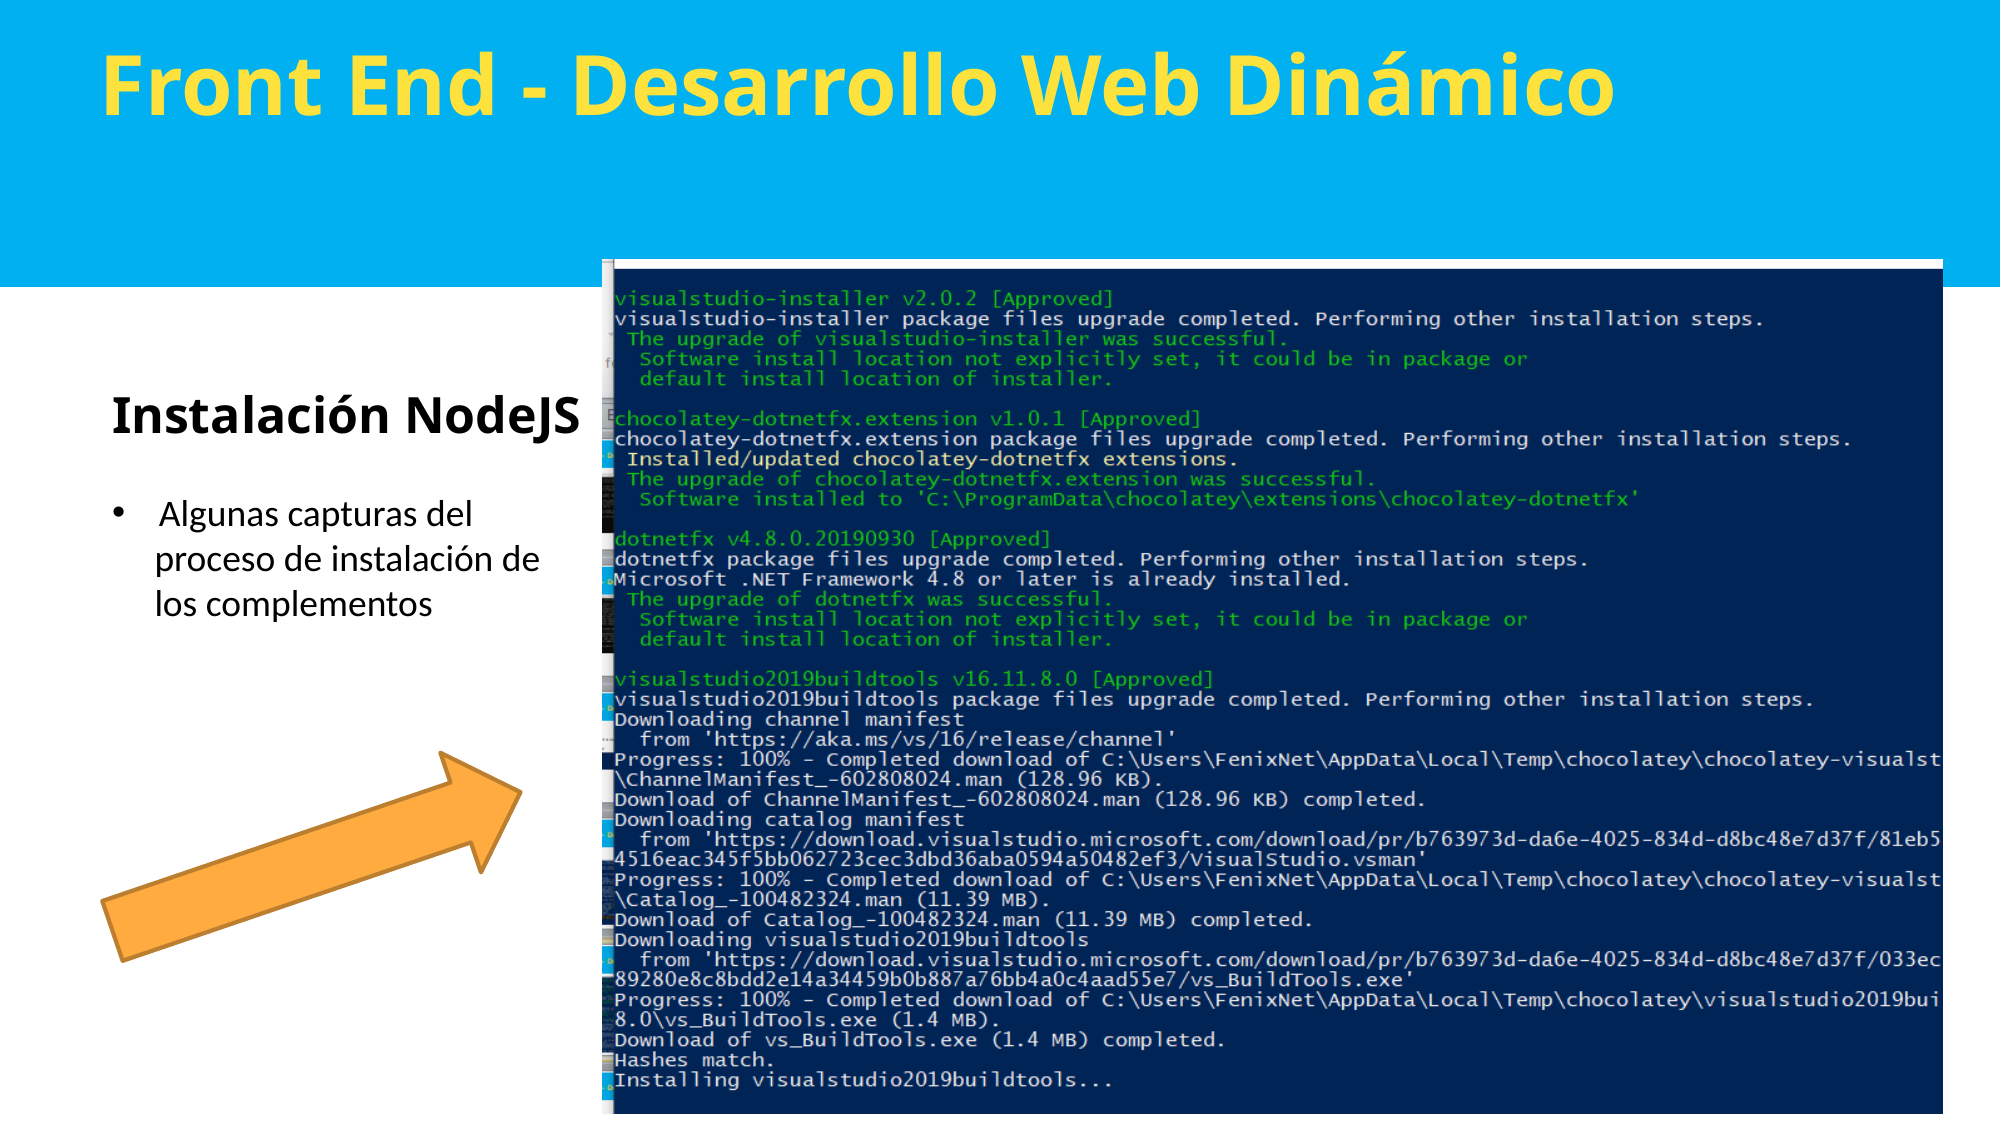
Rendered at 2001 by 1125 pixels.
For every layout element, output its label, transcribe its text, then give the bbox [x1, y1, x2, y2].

text_box Instalación NodeJS Algunas capturas del proceso de instalación de los complementos [92, 312, 597, 696]
text_box [100, 750, 523, 963]
text_box Front End - Desarrollo Web Dinámico [92, 24, 1901, 222]
text_box [0, 0, 2000, 287]
picture [602, 260, 1943, 1115]
